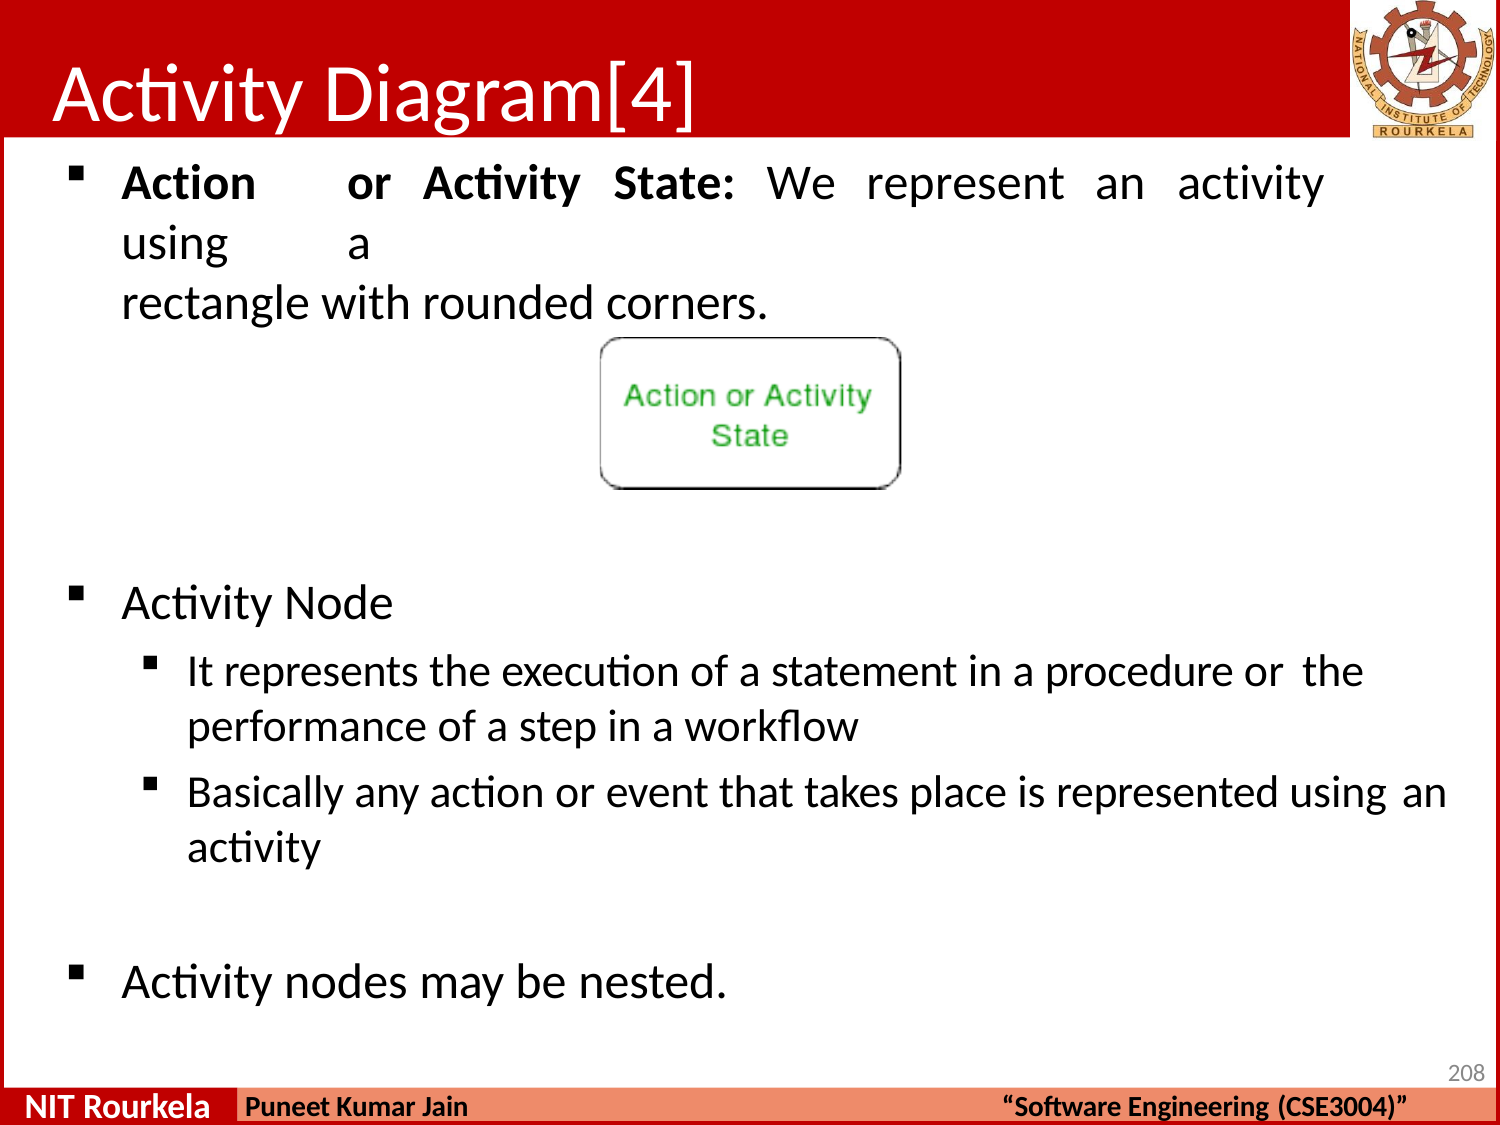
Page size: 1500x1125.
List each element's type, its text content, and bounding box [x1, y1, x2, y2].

text_box Action or Activity State: We represent an activity using a rectangle with rounded corners. [62, 147, 1463, 330]
slide_number NIT Rourkela [22, 1089, 216, 1125]
title Activity Diagram[4] [50, 36, 704, 227]
text_box 208 [1445, 1054, 1488, 1087]
text_box “Software Engineering (CSE3004)” [999, 1092, 1414, 1123]
text_box Activity Node It represents the execution of a statement in a procedure or the performance of a step in a workflow Basically any action or event that takes place is represented using an activity Activity nodes may be nested. [62, 555, 1463, 1009]
footer Puneet Kumar Jain [243, 1092, 473, 1125]
text_box [599, 337, 902, 490]
picture [1350, 0, 1497, 141]
